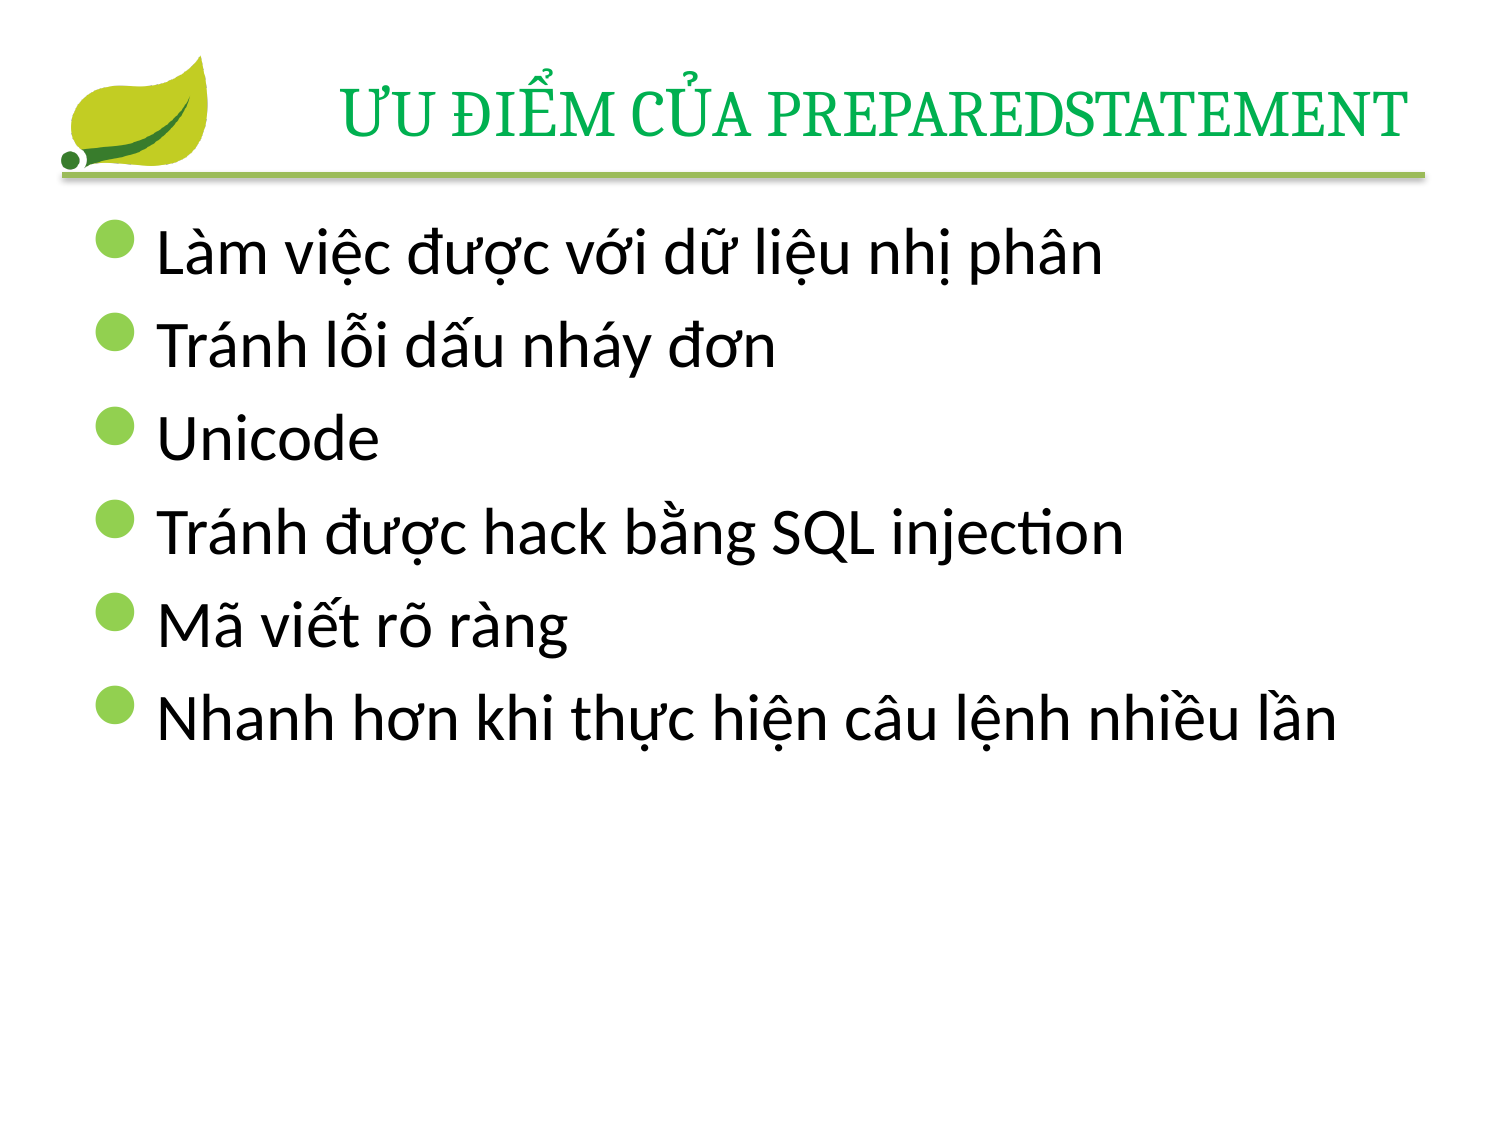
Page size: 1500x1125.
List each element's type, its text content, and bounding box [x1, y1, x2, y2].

list Làm việc được với dữ liệu nhị phân Tránh lỗi dấu nháy đơn Unicode Tránh được hack bằng SQL injection Mã viết rõ ràng Nhanh hơn khi thực hiện câu lệnh nhiều lần [75, 200, 1425, 1005]
picture [50, 49, 217, 175]
title Ưu điểm của PreparedStatement [217, 45, 1425, 175]
